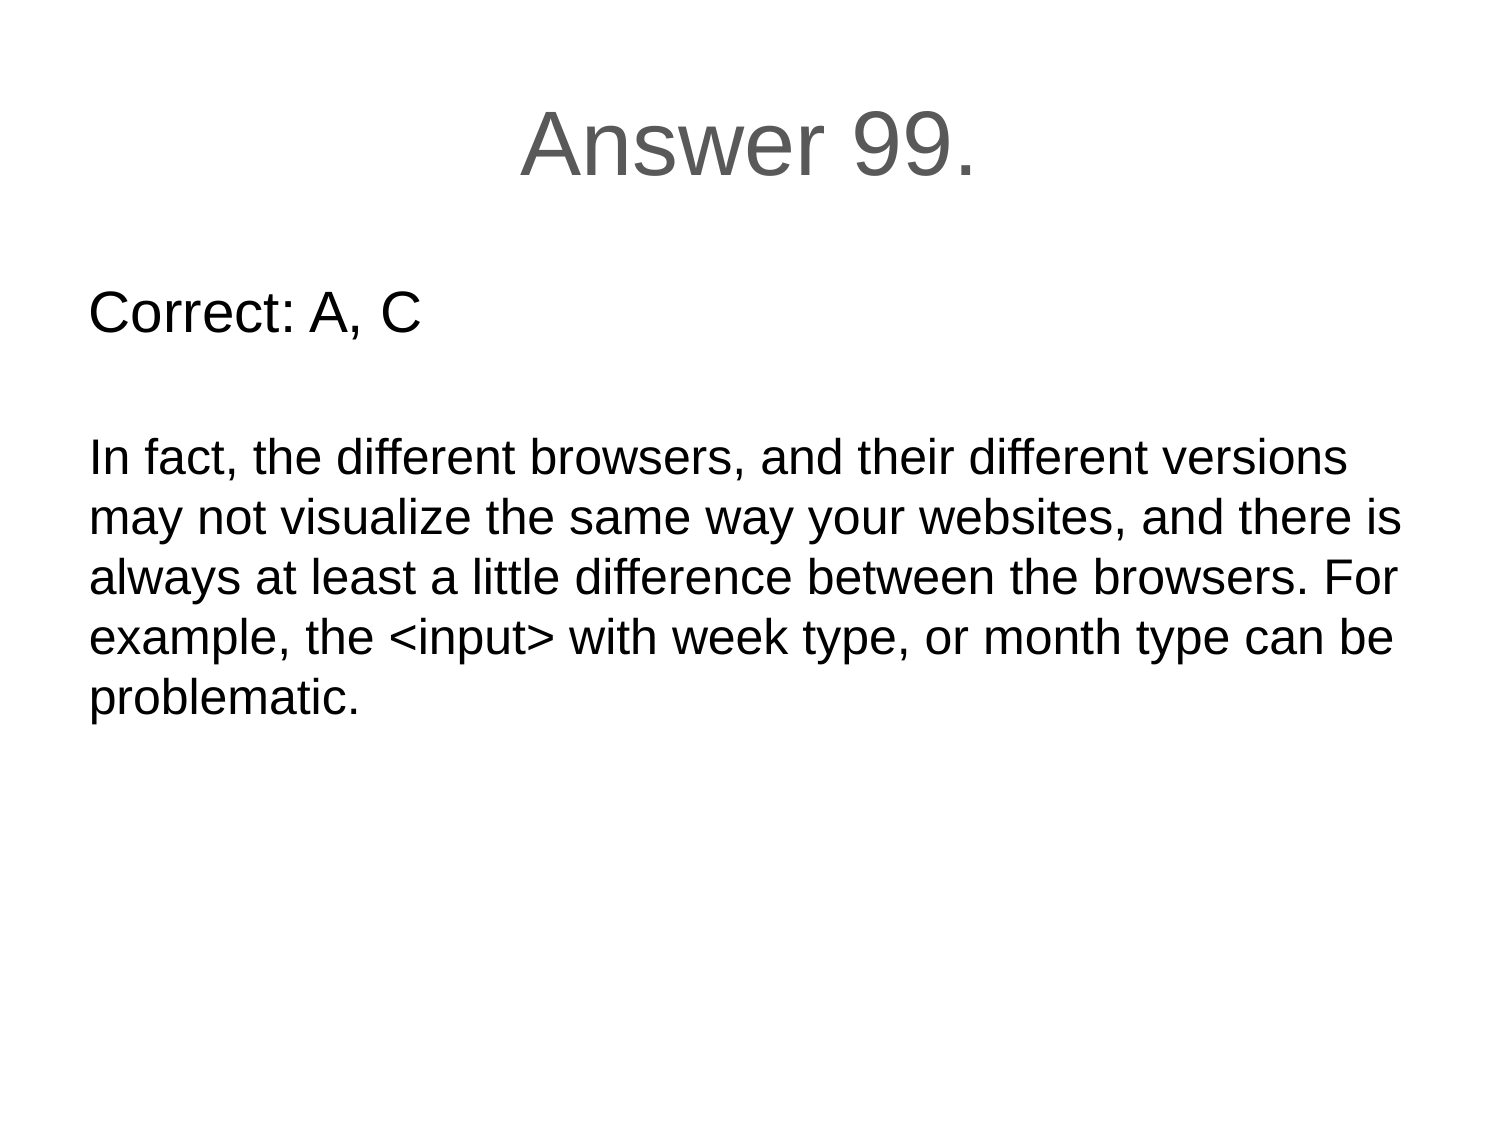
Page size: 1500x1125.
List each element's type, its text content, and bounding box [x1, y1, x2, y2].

title Answer 99. [75, 45, 1425, 233]
list Correct: A, C In fact, the different browsers, and their different versions may not visualize the same way your websites, and there is always at least a little difference between the browsers. For example, the <input> with week type, or month type can be problematic. [73, 267, 1424, 1010]
